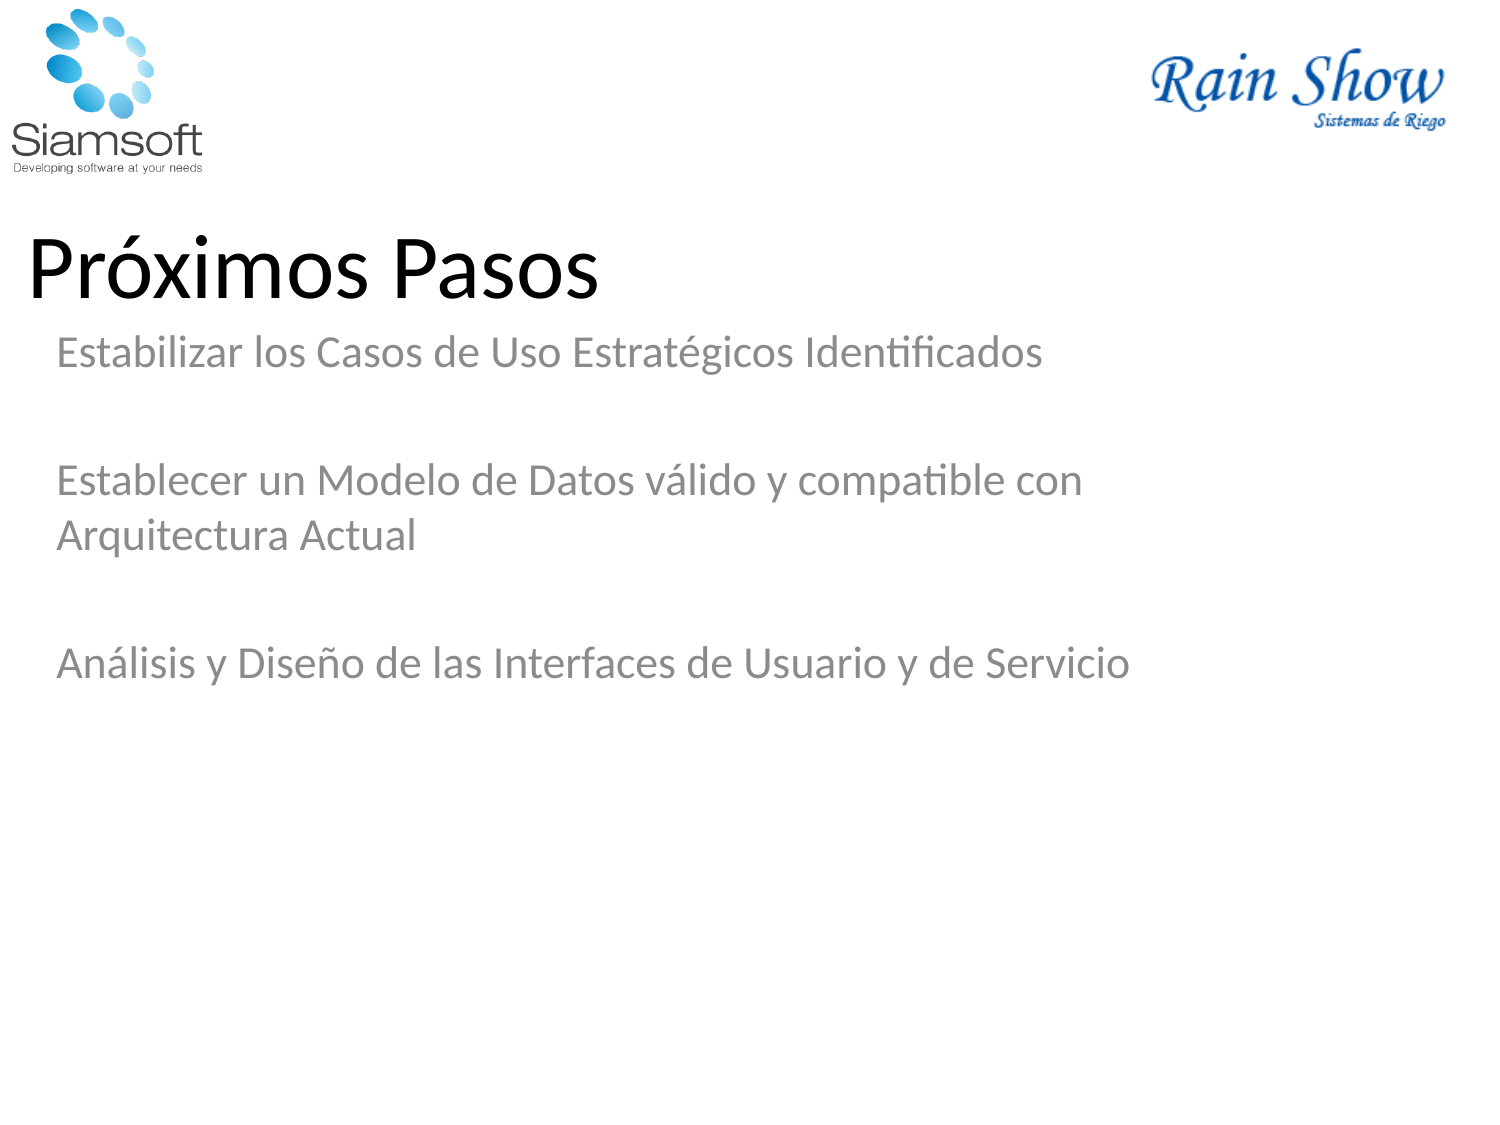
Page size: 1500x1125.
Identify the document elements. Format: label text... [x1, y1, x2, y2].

subtitle Estabilizar los Casos de Uso Estratégicos Identificados Establecer un Modelo de Datos válido y compatible con Arquitectura Actual Análisis y Diseño de las Interfaces de Usuario y de Servicio [41, 314, 1303, 1083]
picture [1139, 44, 1466, 139]
title Próximos Pasos [12, 196, 809, 327]
picture [12, 8, 203, 174]
